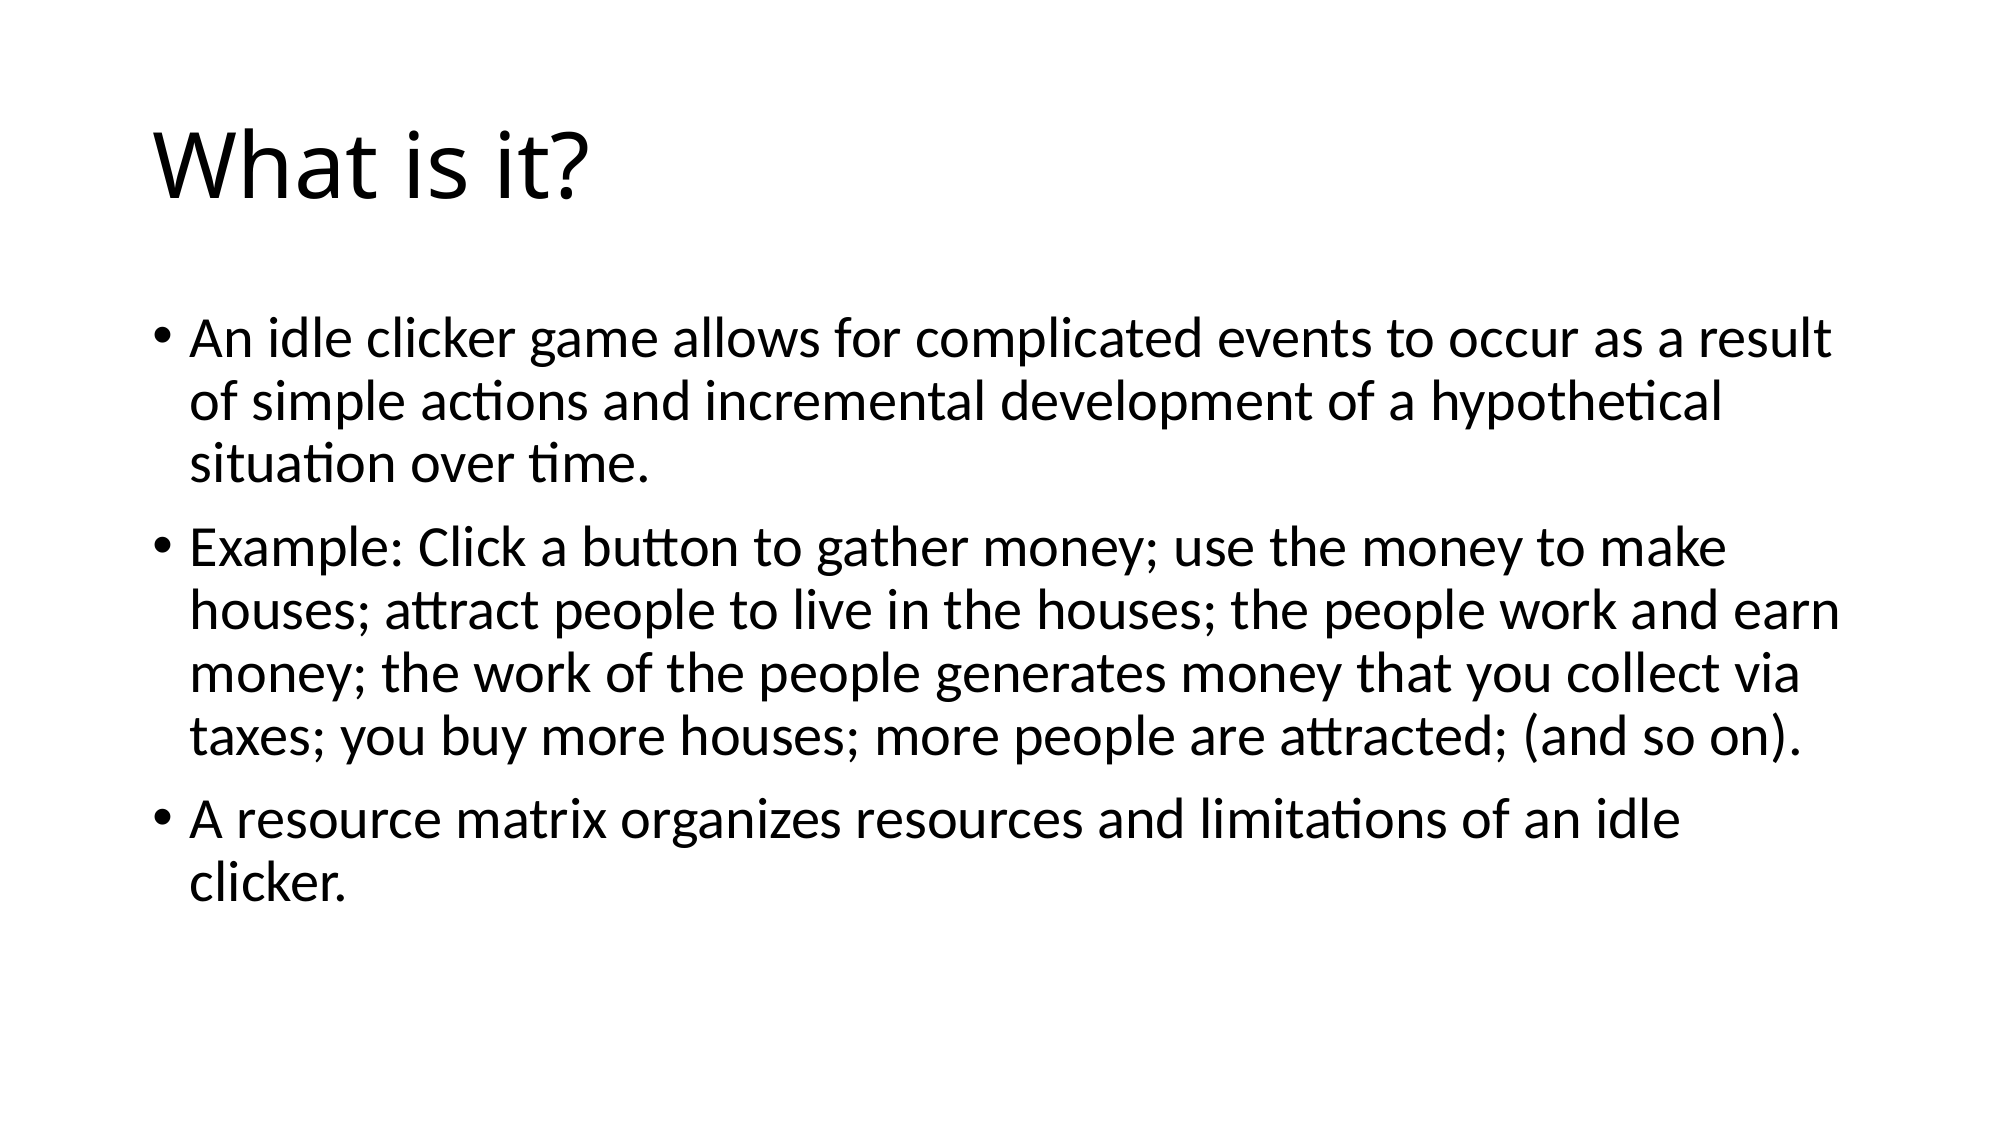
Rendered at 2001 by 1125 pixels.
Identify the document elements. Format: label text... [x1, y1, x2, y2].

title What is it? [137, 59, 1863, 278]
list An idle clicker game allows for complicated events to occur as a result of simple actions and incremental development of a hypothetical situation over time. Example: Click a button to gather money; use the money to make houses; attract people to live in the houses; the people work and earn money; the work of the people generates money that you collect via taxes; you buy more houses; more people are attracted; (and so on). A resource matrix organizes resources and limitations of an idle clicker. [137, 299, 1863, 1014]
